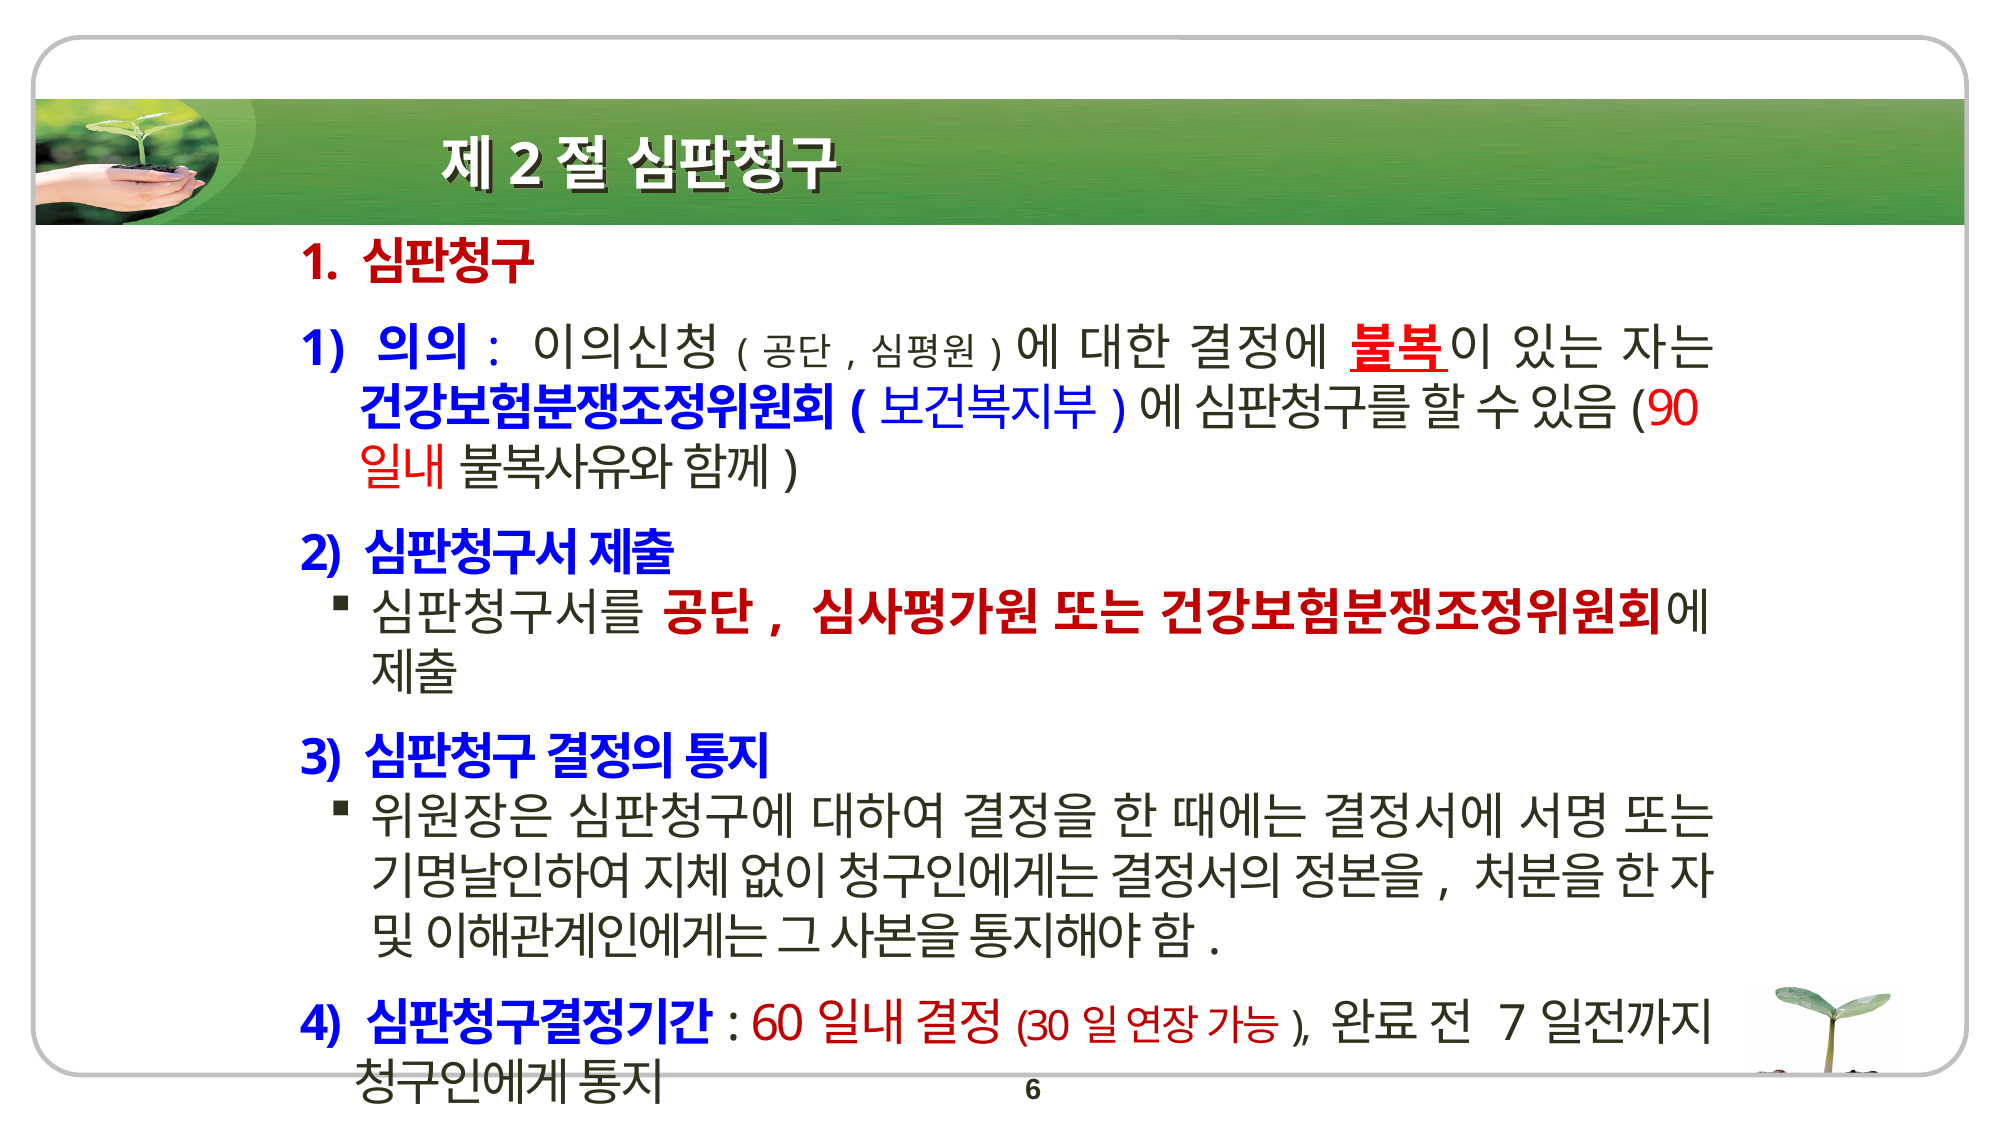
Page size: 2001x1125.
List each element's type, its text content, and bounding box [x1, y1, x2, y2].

title 제2절 심판청구 [425, 116, 1680, 205]
picture [36, 99, 1964, 225]
picture [1749, 987, 1900, 1072]
text_box 1. 심판청구 1) 의의: 이의신청(공단,심평원)에 대한 결정에 불복이 있는 자는 건강보험분쟁조정위원회(보건복지부)에 심판청구를 할 수 있음(90일내 불복사유와 함께) 2) 심판청구서 제출 심판청구서를 공단, 심사평가원 또는 건강보험분쟁조정위원회에 제출 3) 심판청구 결정의 통지 위원장은 심판청구에 대하여 결정을 한 때에는 결정서에 서명 또는 기명날인하여 지체 없이 청구인에게는 결정서의 정본을, 처분을 한 자 및 이해관계인에게는 그 사본을 통지해야 함. 4) 심판청구결정기간: 60일내 결정(30일 연장 가능), 완료 전 7일전까지 청구인에게 통지 [285, 222, 1727, 1118]
